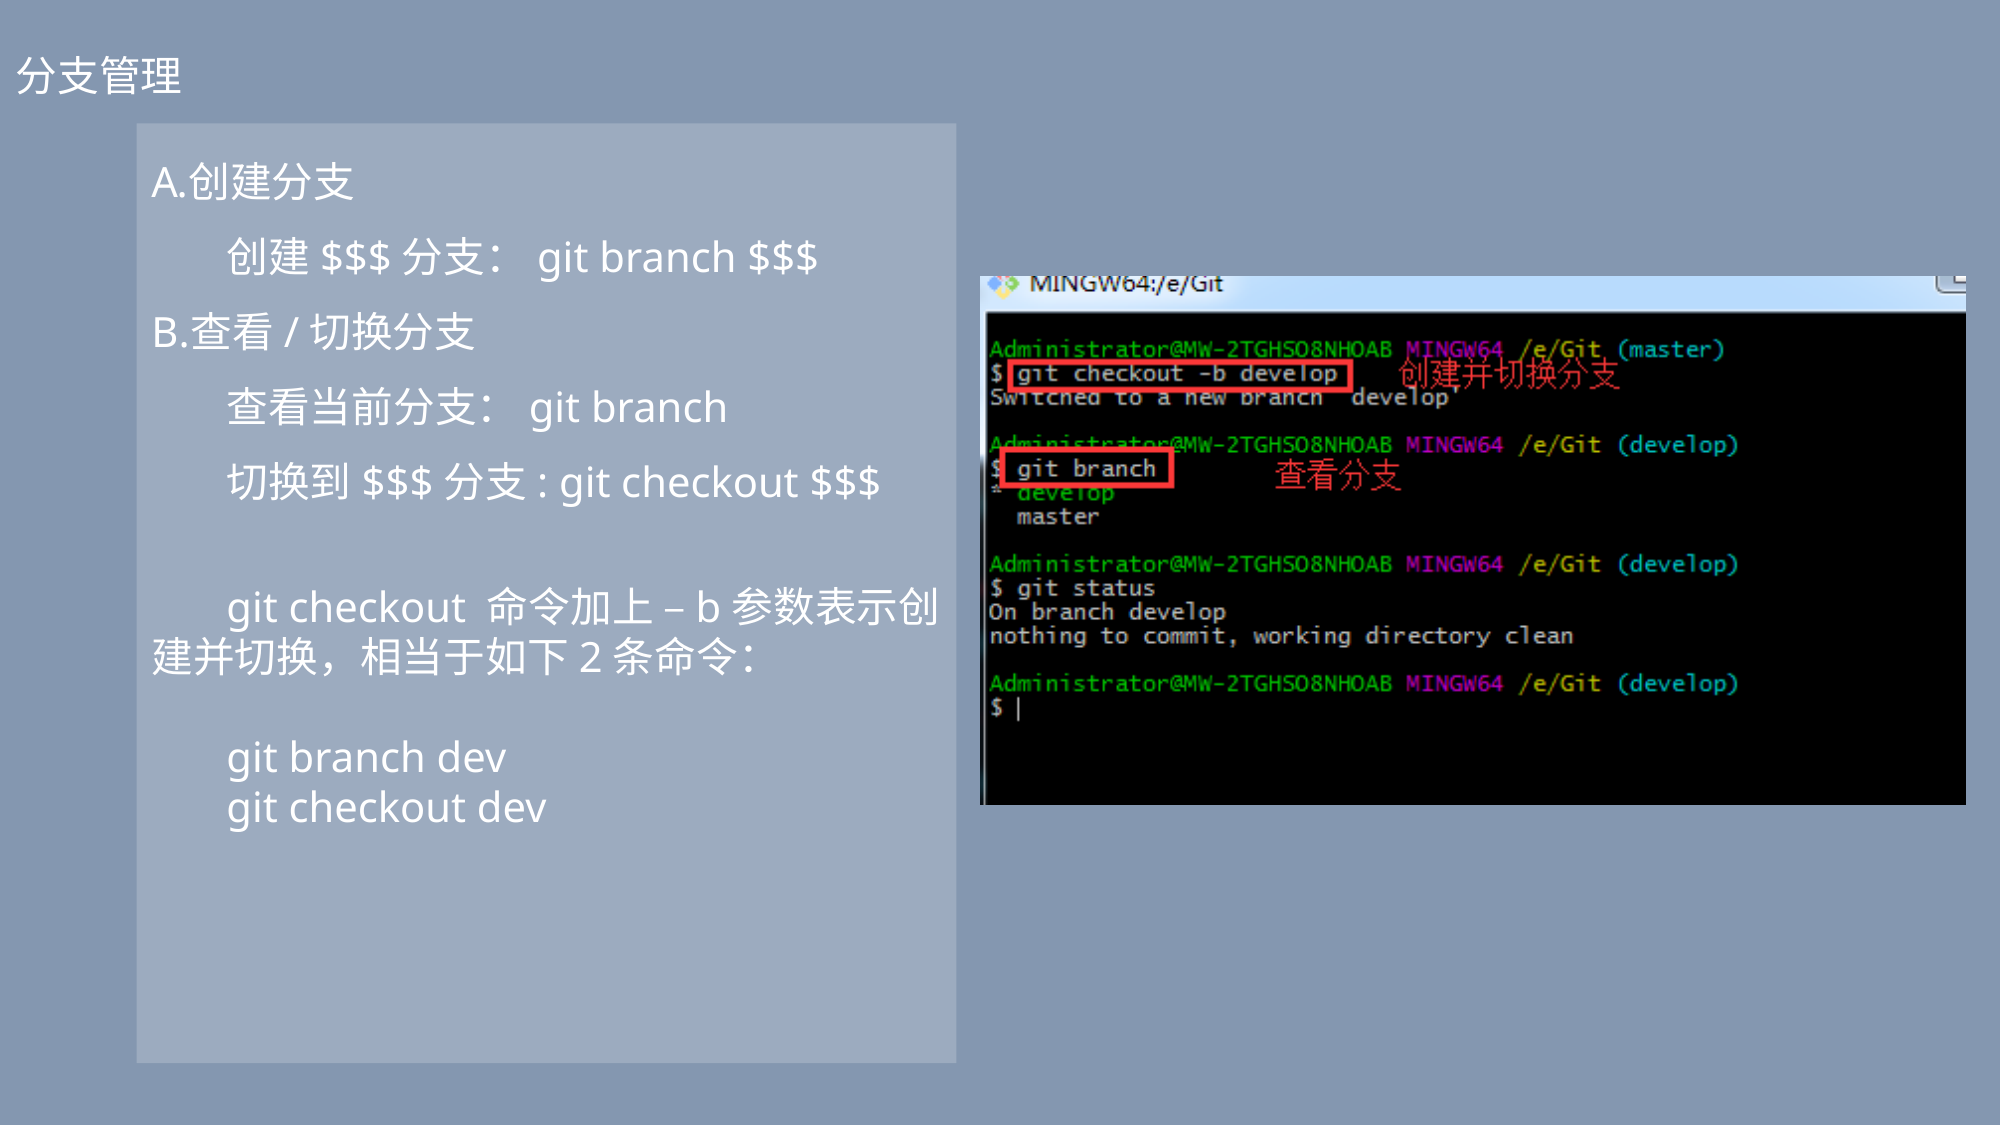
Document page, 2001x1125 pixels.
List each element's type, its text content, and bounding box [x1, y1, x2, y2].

picture [980, 276, 1966, 805]
text_box 分支管理 [0, 42, 198, 108]
text_box 创建分支 创建$$$分支：git branch $$$ 查看/切换分支 查看当前分支：git branch 切换到$$$分支: git checkout $$$ git checkout 命令加上 –b参数表示创建并切换，相当于如下2条命令： git branch dev git checkout dev [136, 123, 957, 1064]
